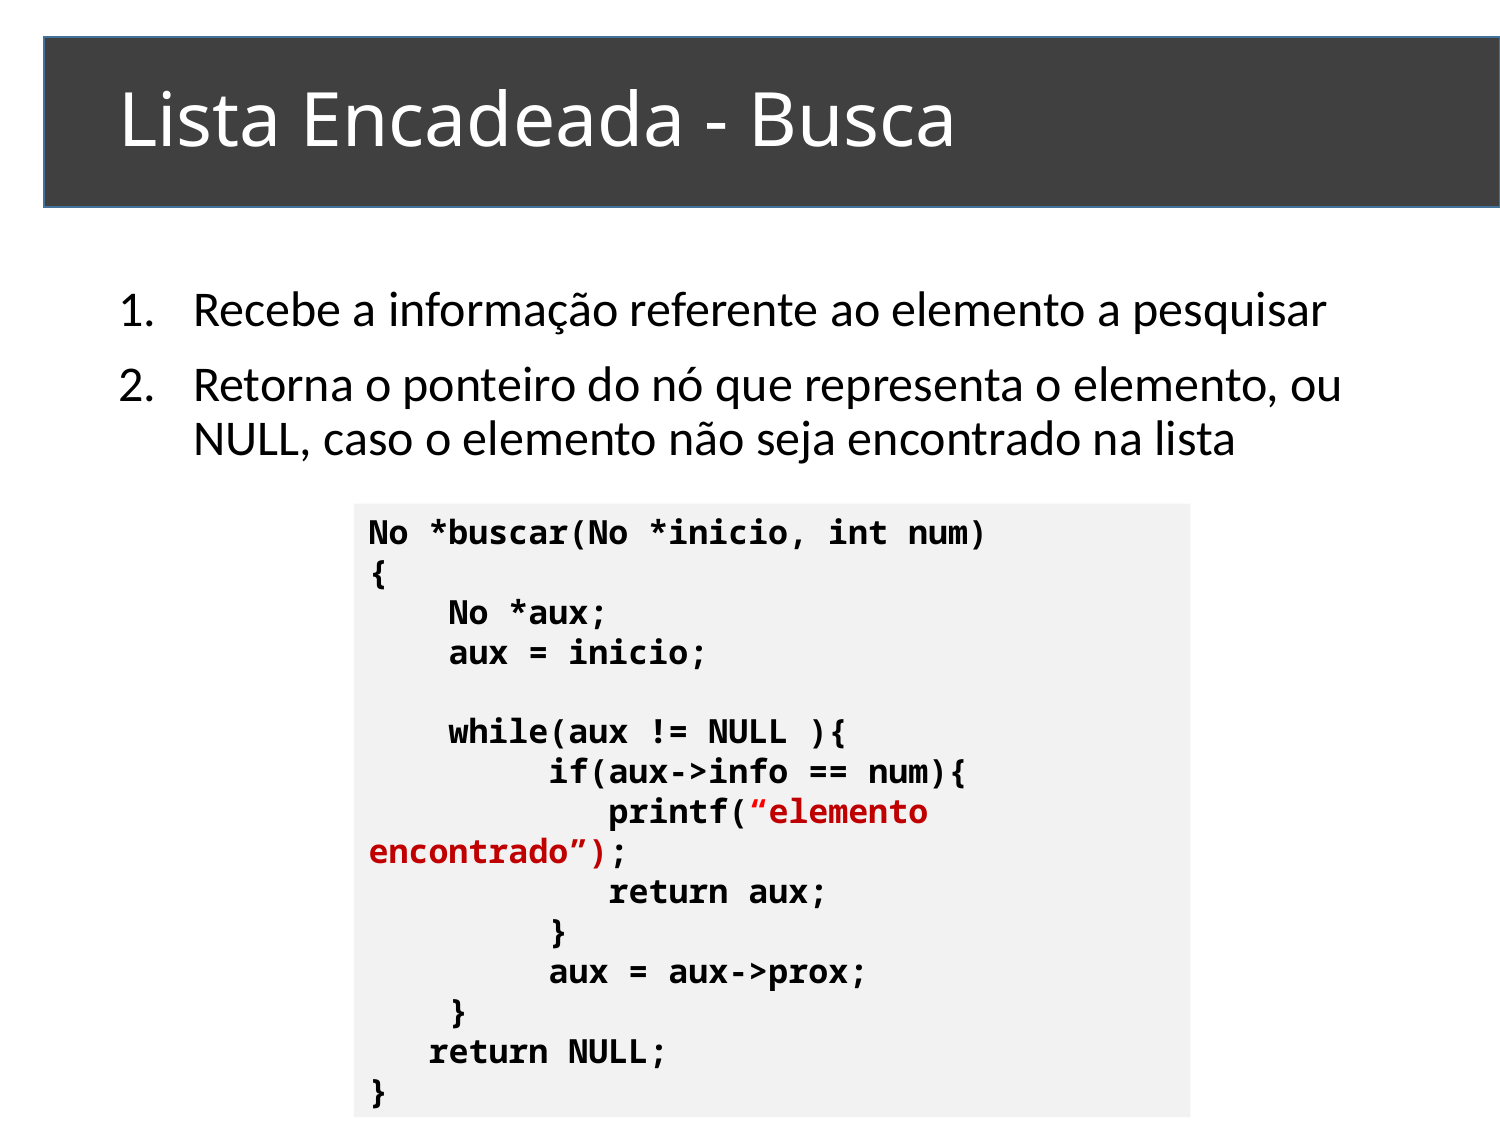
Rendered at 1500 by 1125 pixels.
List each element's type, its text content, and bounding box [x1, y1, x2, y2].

text_box [43, 36, 103, 208]
list Recebe a informação referente ao elemento a pesquisar Retorna o ponteiro do nó que representa o elemento, ou NULL, caso o elemento não seja encontrado na lista [103, 276, 1397, 990]
text_box No *buscar(No *inicio, int num) { No *aux; aux = inicio; while(aux != NULL ){ if(aux->info == num){ printf(“elemento encontrado”); return aux; } aux = aux->prox; } return NULL; } [353, 503, 1191, 1118]
title Lista Encadeada - Busca [103, 13, 1397, 231]
text_box [1397, 36, 1500, 208]
